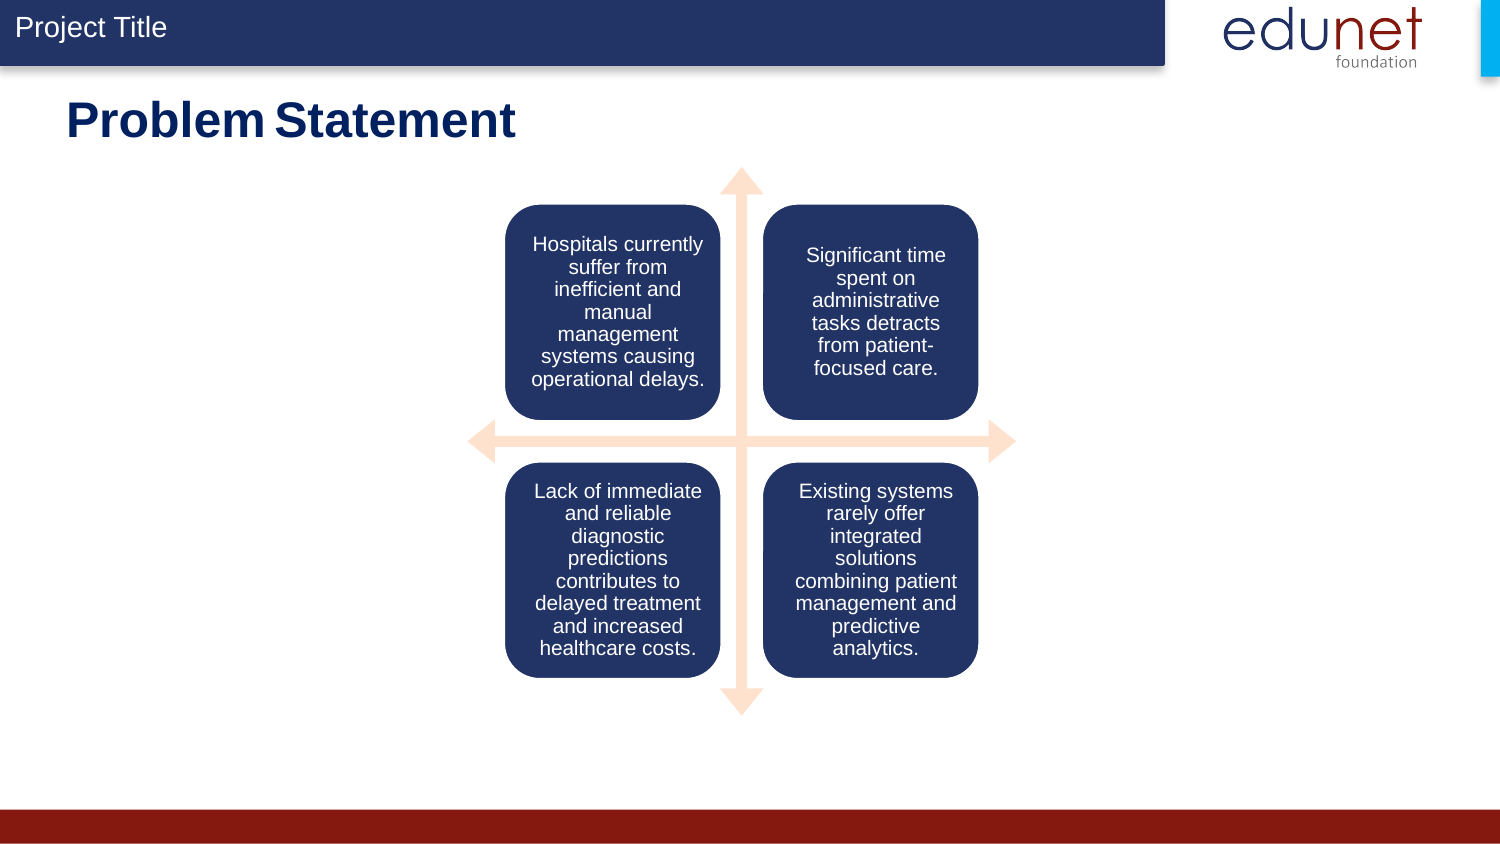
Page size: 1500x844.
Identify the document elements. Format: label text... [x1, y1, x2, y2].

picture [1219, 4, 1424, 72]
title Problem Statement [51, 72, 1449, 167]
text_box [195, 166, 1288, 716]
